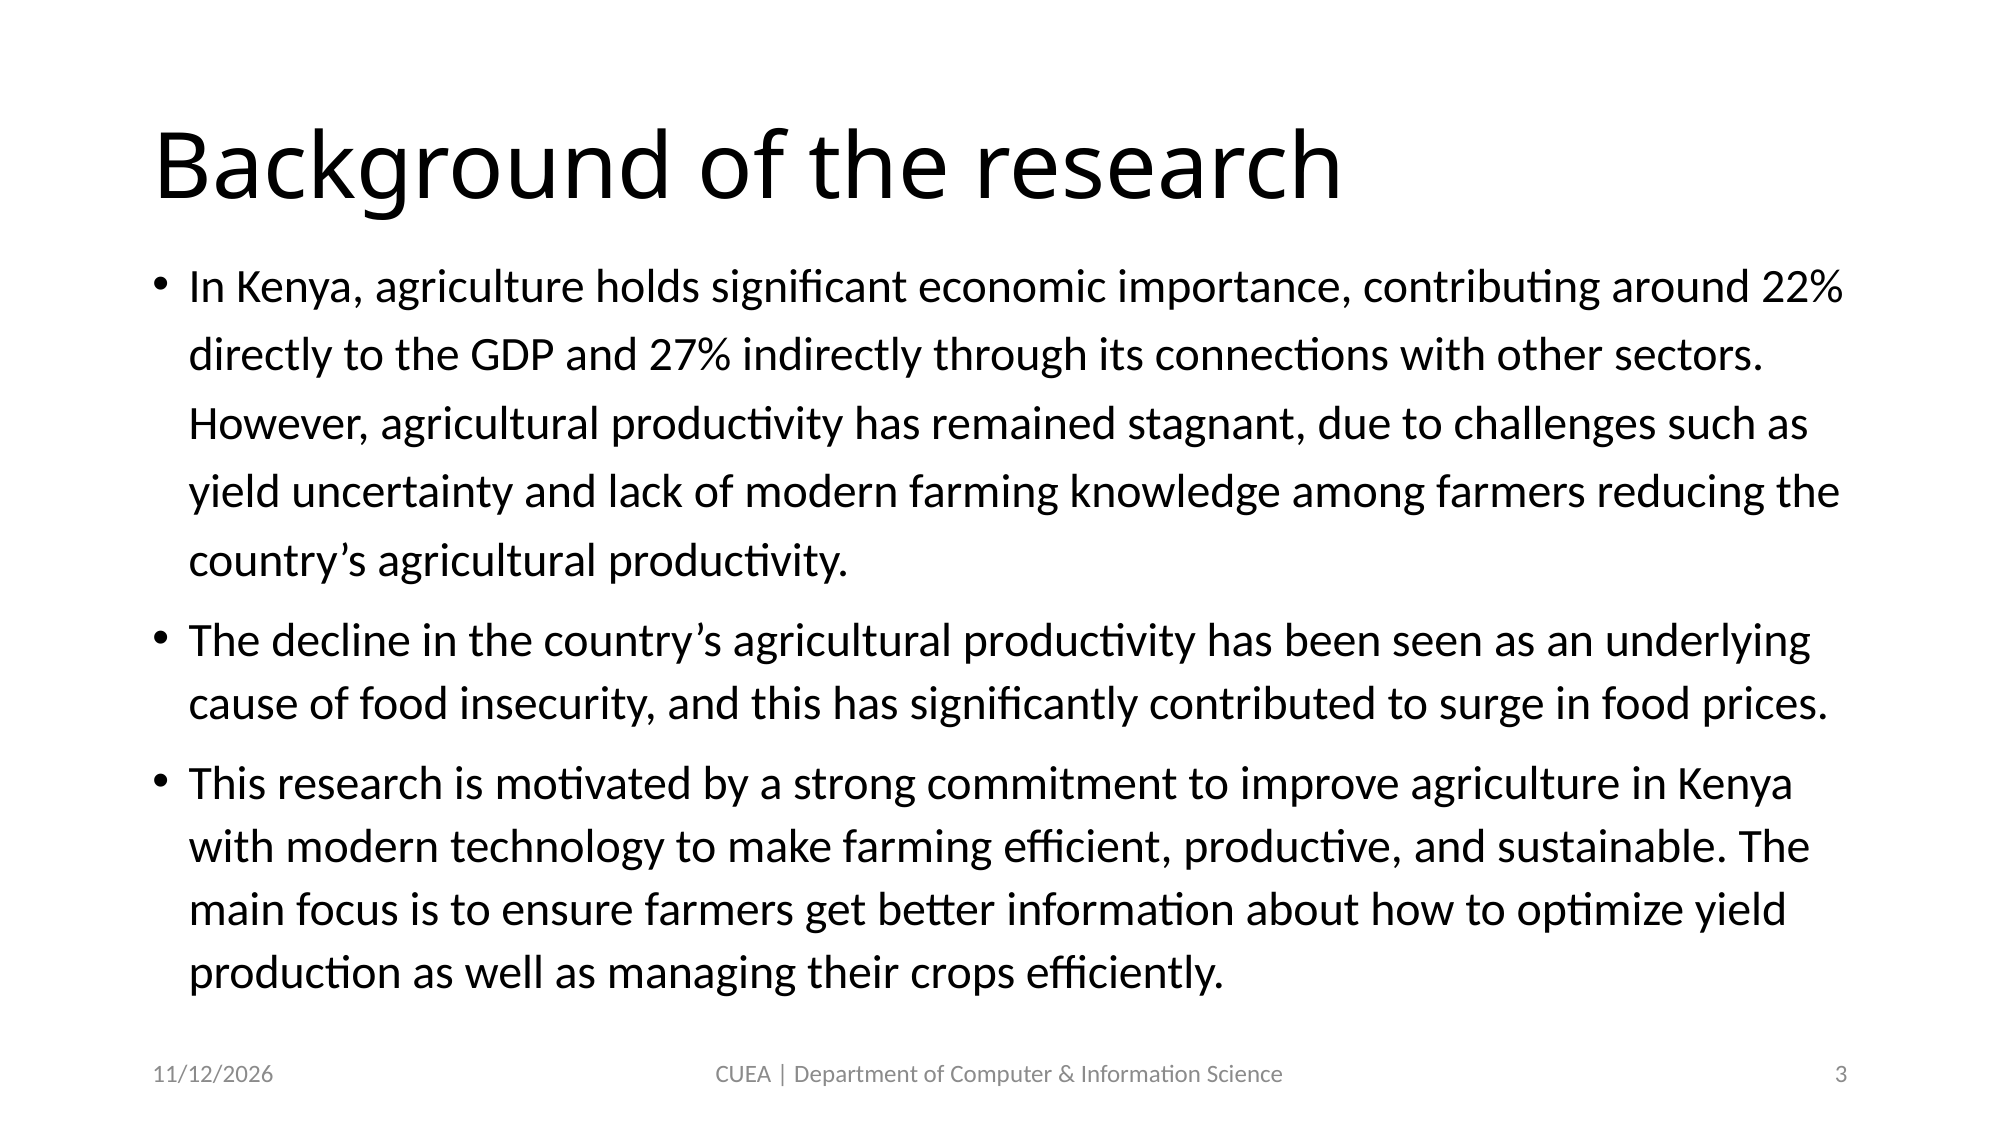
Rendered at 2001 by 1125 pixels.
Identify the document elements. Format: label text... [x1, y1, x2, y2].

title Background of the research [137, 59, 1863, 235]
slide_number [137, 1042, 588, 1103]
slide_number 3 [1412, 1042, 1863, 1103]
list In Kenya, agriculture holds significant economic importance, contributing around 22% directly to the GDP and 27% indirectly through its connections with other sectors. However, agricultural productivity has remained stagnant, due to challenges such as yield uncertainty and lack of modern farming knowledge among farmers reducing the country’s agricultural productivity. The decline in the country’s agricultural productivity has been seen as an underlying cause of food insecurity, and this has significantly contributed to surge in food prices. This research is motivated by a strong commitment to improve agriculture in Kenya with modern technology to make farming efficient, productive, and sustainable. The main focus is to ensure farmers get better information about how to optimize yield production as well as managing their crops efficiently. [137, 235, 1863, 1043]
footer CUEA | Department of Computer & Information Science [662, 1042, 1338, 1103]
